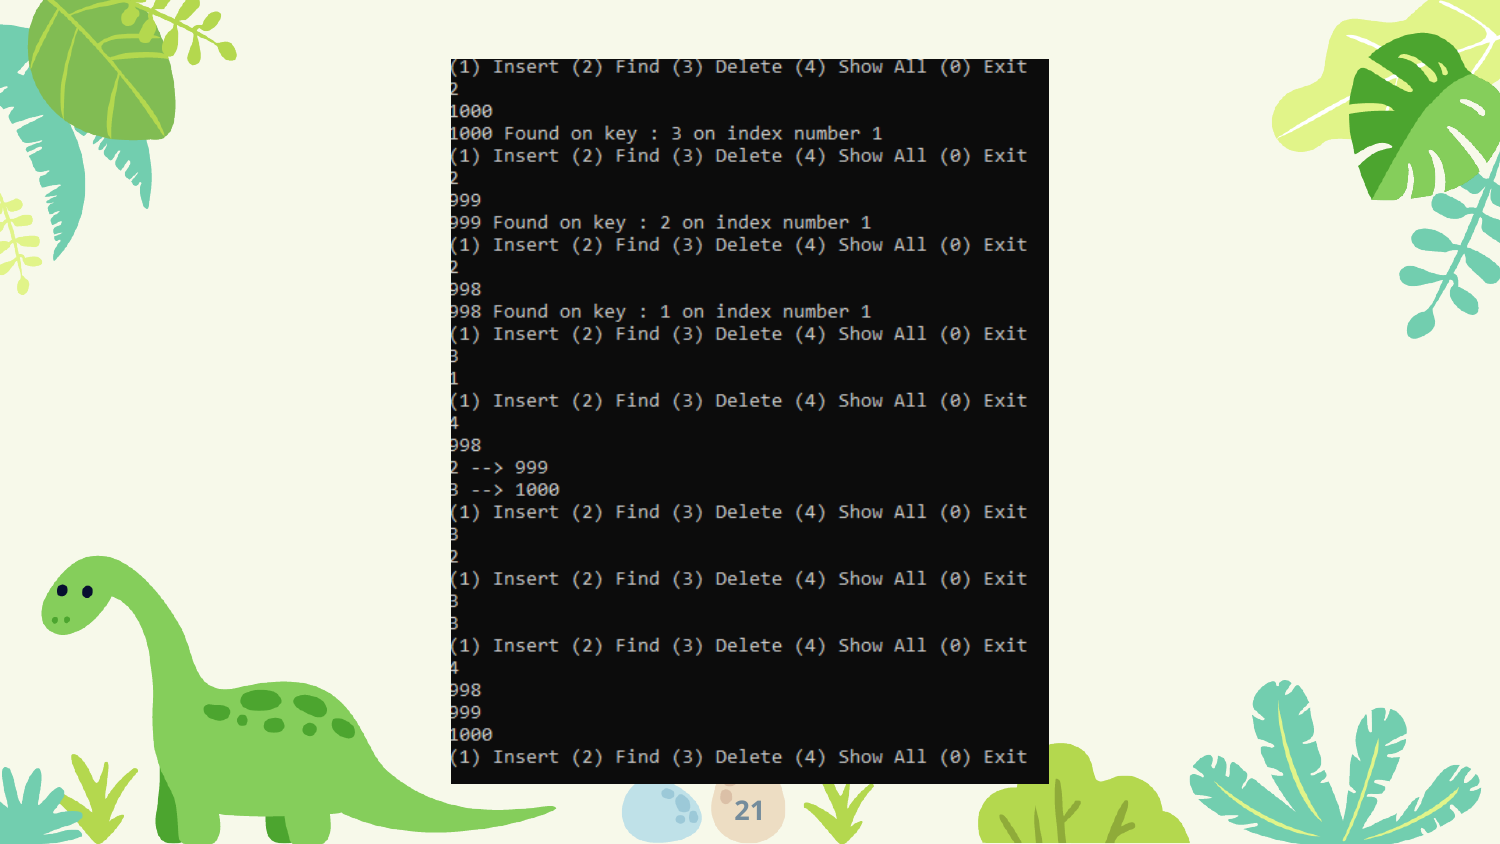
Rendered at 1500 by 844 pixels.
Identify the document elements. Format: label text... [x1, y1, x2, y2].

slide_number 21 [705, 792, 795, 844]
picture [0, 0, 1500, 844]
